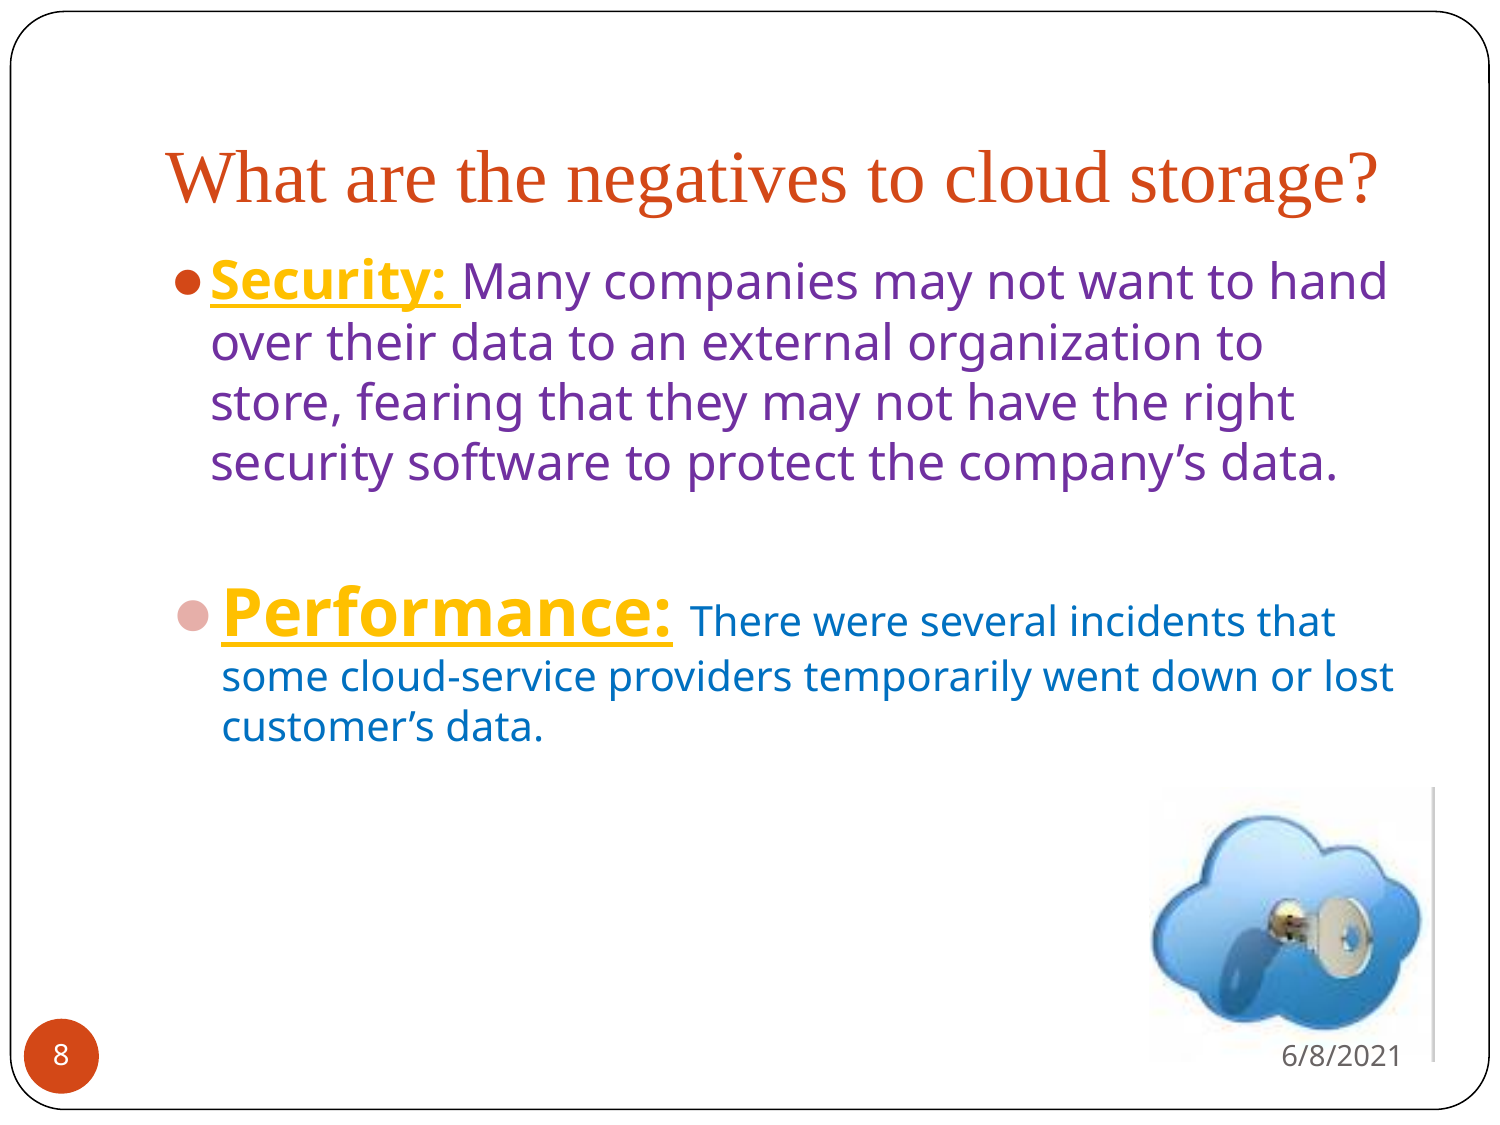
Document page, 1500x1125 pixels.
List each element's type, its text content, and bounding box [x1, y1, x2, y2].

title What are the negatives to cloud storage? [150, 45, 1425, 233]
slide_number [1012, 1015, 1419, 1094]
slide_number 8 [23, 1018, 99, 1094]
picture [1149, 787, 1435, 1063]
list Security: Many companies may not want to hand over their data to an external organization to store, fearing that they may not have the right security software to protect the company’s data. Performance: There were several incidents that some cloud-service providers temporarily went down or lost customer’s data. [150, 237, 1425, 988]
